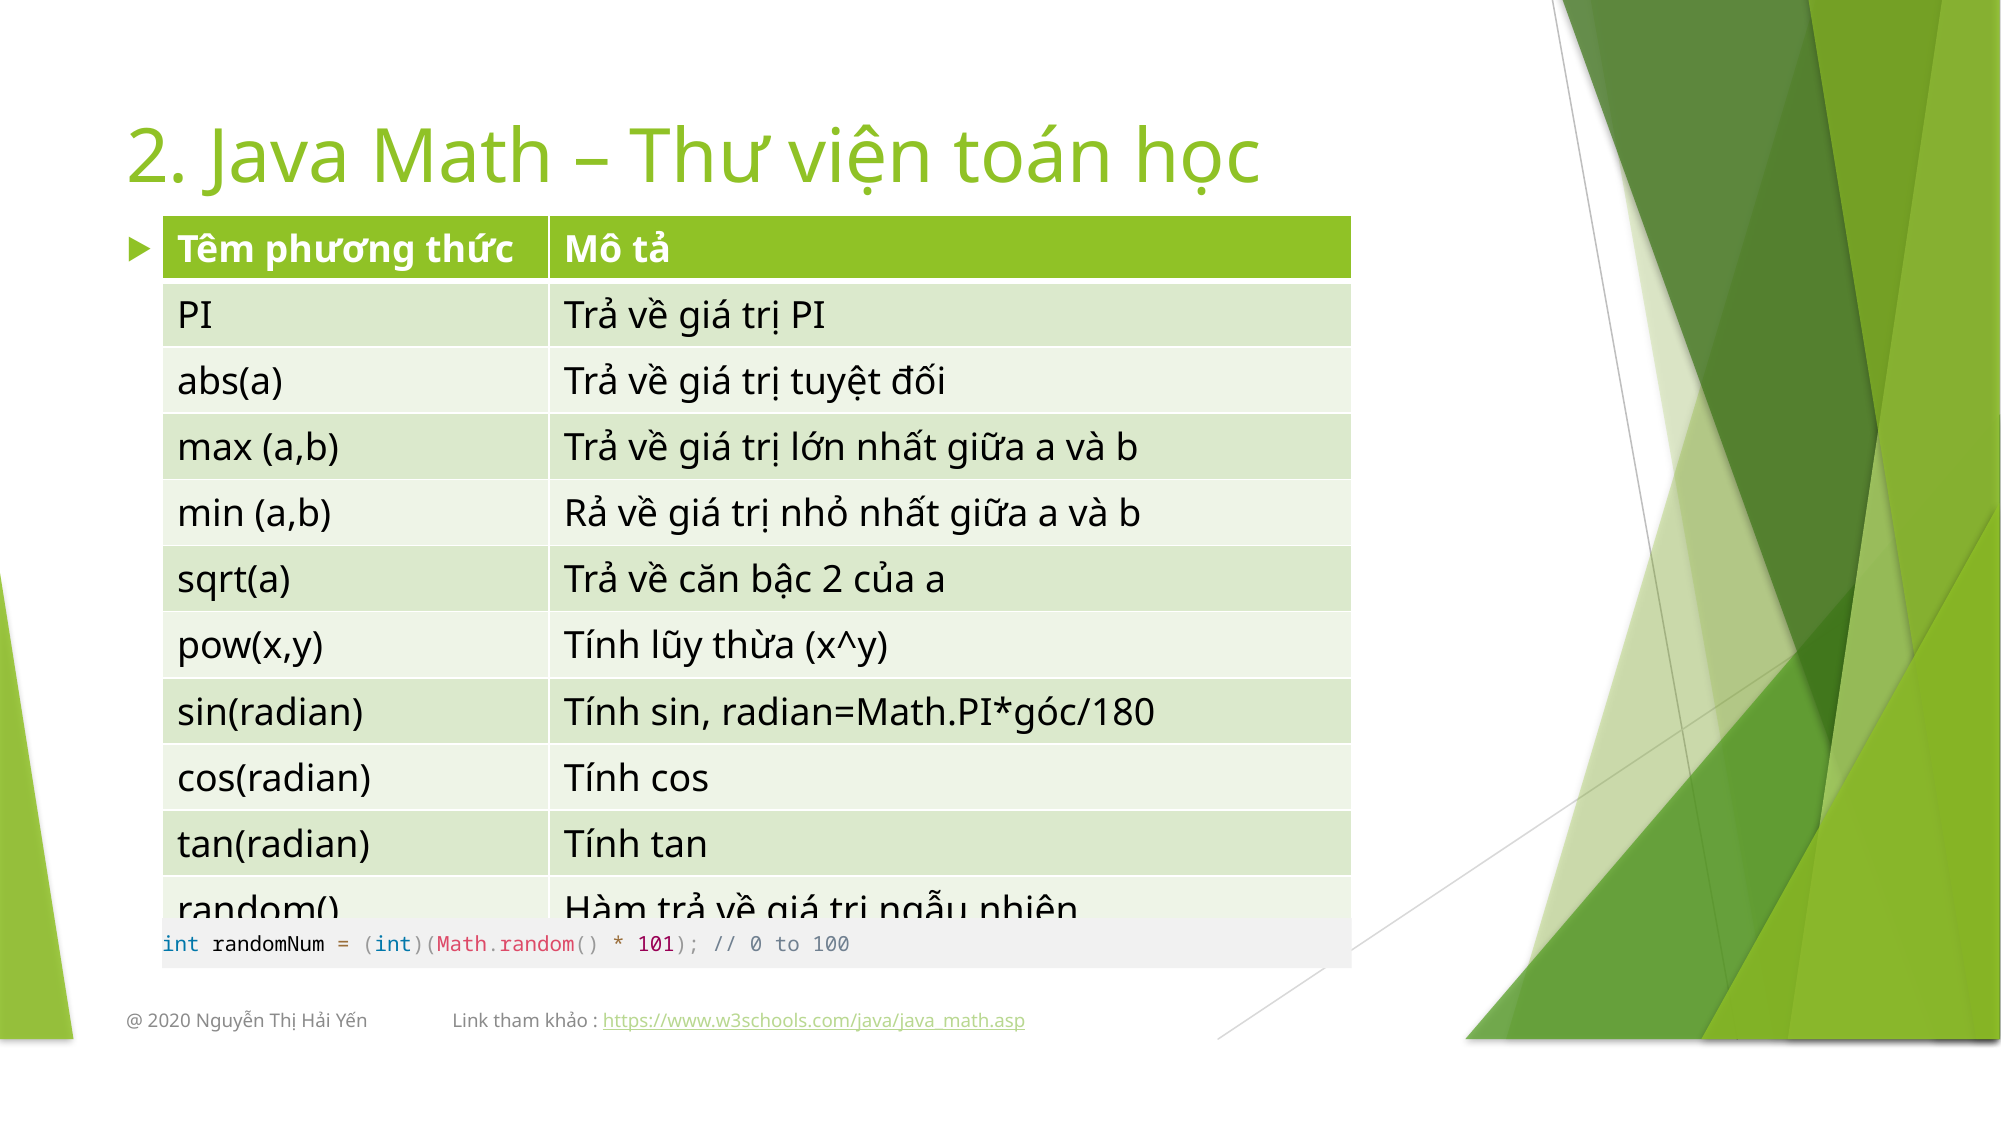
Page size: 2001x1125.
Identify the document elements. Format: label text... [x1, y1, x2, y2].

text_box int randomNum = (int)(Math.random() * 101); // 0 to 100 [162, 918, 1352, 969]
table_cell Tính sin, radian=Math.PI*góc/180 [550, 679, 1351, 743]
table_header Têm phương thức [163, 216, 548, 278]
table_cell Tính tan [550, 811, 1351, 875]
table_cell min (a,b) [163, 480, 548, 545]
table_cell Trả về giá trị lớn nhất giữa a và b [550, 414, 1351, 479]
table_cell random() [163, 877, 548, 918]
table_cell cos(radian) [163, 745, 548, 809]
table_cell Trả về giá trị PI [550, 284, 1351, 346]
list [111, 223, 1522, 992]
table_cell Hàm trả về giá trị ngẫu nhiên [550, 877, 1351, 918]
table_cell abs(a) [163, 348, 548, 412]
table_header Mô tả [550, 216, 1351, 278]
table_cell Tính cos [550, 745, 1351, 809]
title 2. Java Math – Thư viện toán học [111, 99, 1522, 216]
table_cell sin(radian) [163, 679, 548, 743]
table_cell Trả về căn bậc 2 của a [550, 546, 1351, 611]
table_cell Tính lũy thừa (x^y) [550, 612, 1351, 677]
table_cell Rả về giá trị nhỏ nhất giữa a và b [550, 480, 1351, 545]
footer @ 2020 Nguyễn Thị Hải Yến Link tham khảo : https://www.w3schools.com/java/java_math.asp [111, 991, 1145, 1051]
table_cell tan(radian) [163, 811, 548, 875]
table_cell max (a,b) [163, 414, 548, 479]
table_cell Trả về giá trị tuyệt đối [550, 348, 1351, 412]
table_cell sqrt(a) [163, 546, 548, 611]
table_cell pow(x,y) [163, 612, 548, 677]
table_cell PI [163, 284, 548, 346]
